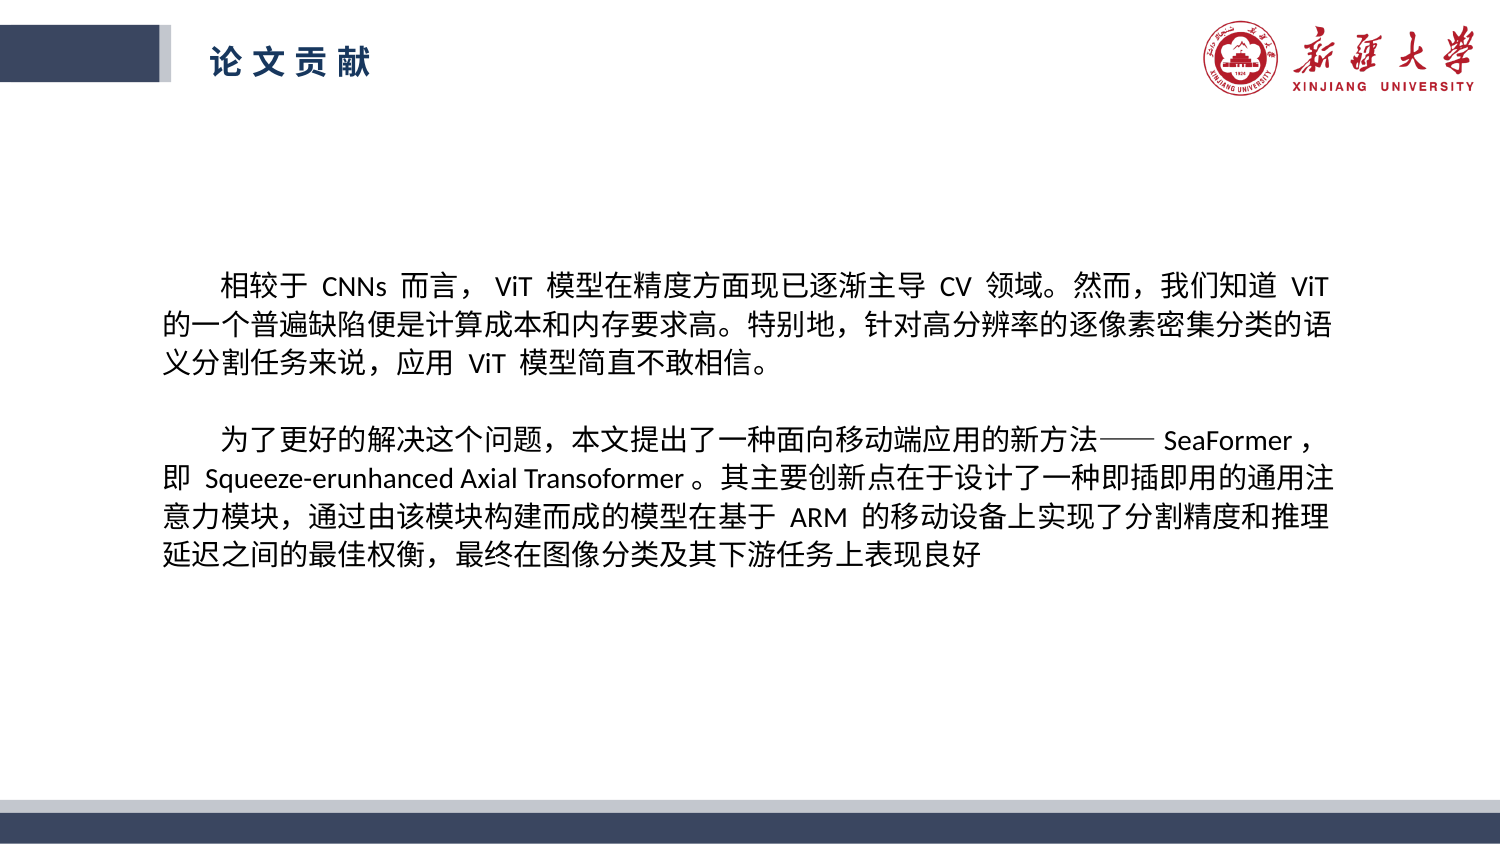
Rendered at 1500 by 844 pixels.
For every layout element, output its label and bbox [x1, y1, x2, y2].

picture [1198, 10, 1485, 103]
text_box [0, 24, 1500, 844]
